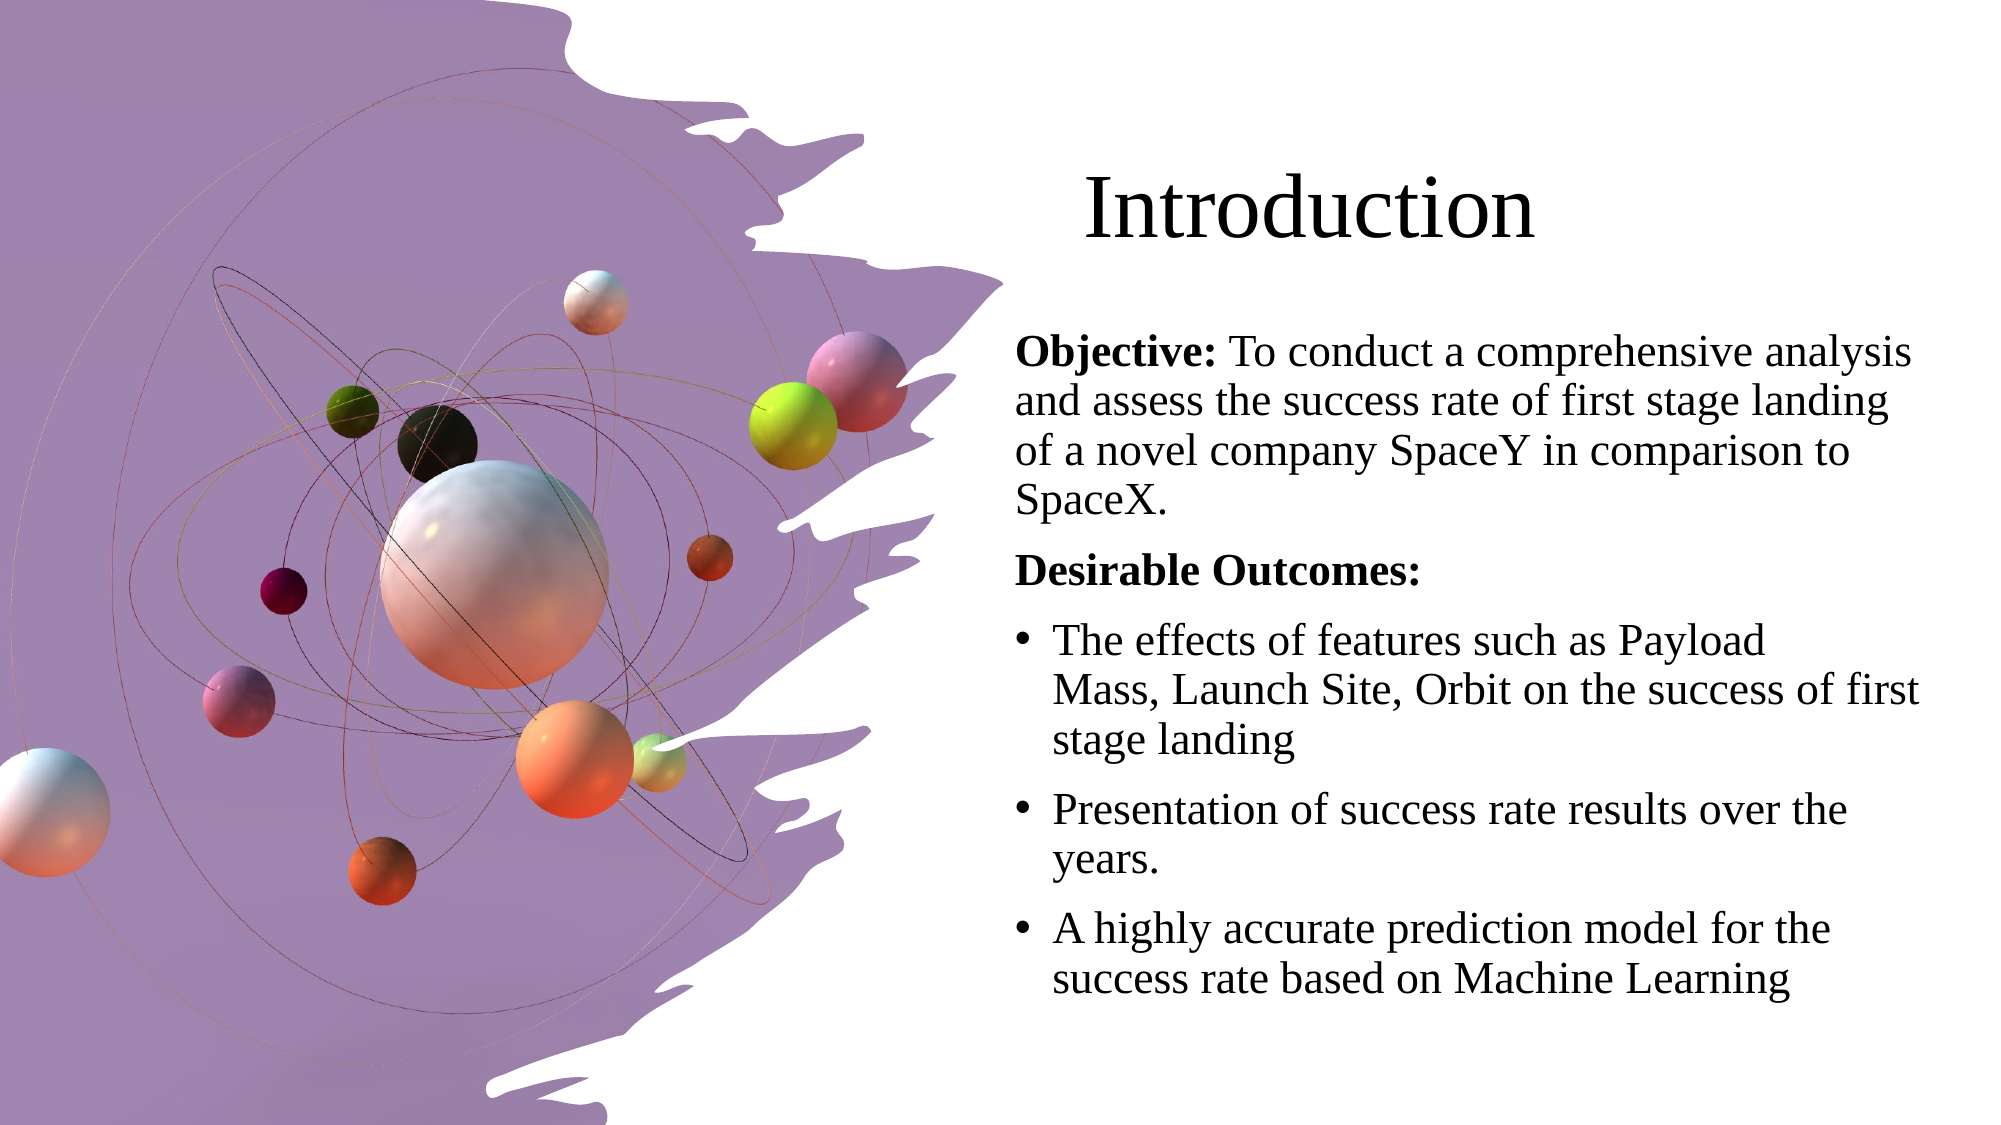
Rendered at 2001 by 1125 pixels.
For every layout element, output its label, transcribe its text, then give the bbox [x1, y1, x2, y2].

picture [0, 0, 1004, 1125]
text_box [1004, 0, 2000, 1125]
list Objective: To conduct a comprehensive analysis and assess the success rate of first stage landing of a novel company SpaceY in comparison to SpaceX. Desirable Outcomes: The effects of features such as Payload Mass, Launch Site, Orbit on the success of first stage landing Presentation of success rate results over the years. A highly accurate prediction model for the success rate based on Machine Learning [1004, 319, 1949, 1054]
title Introduction [1068, 59, 1863, 319]
